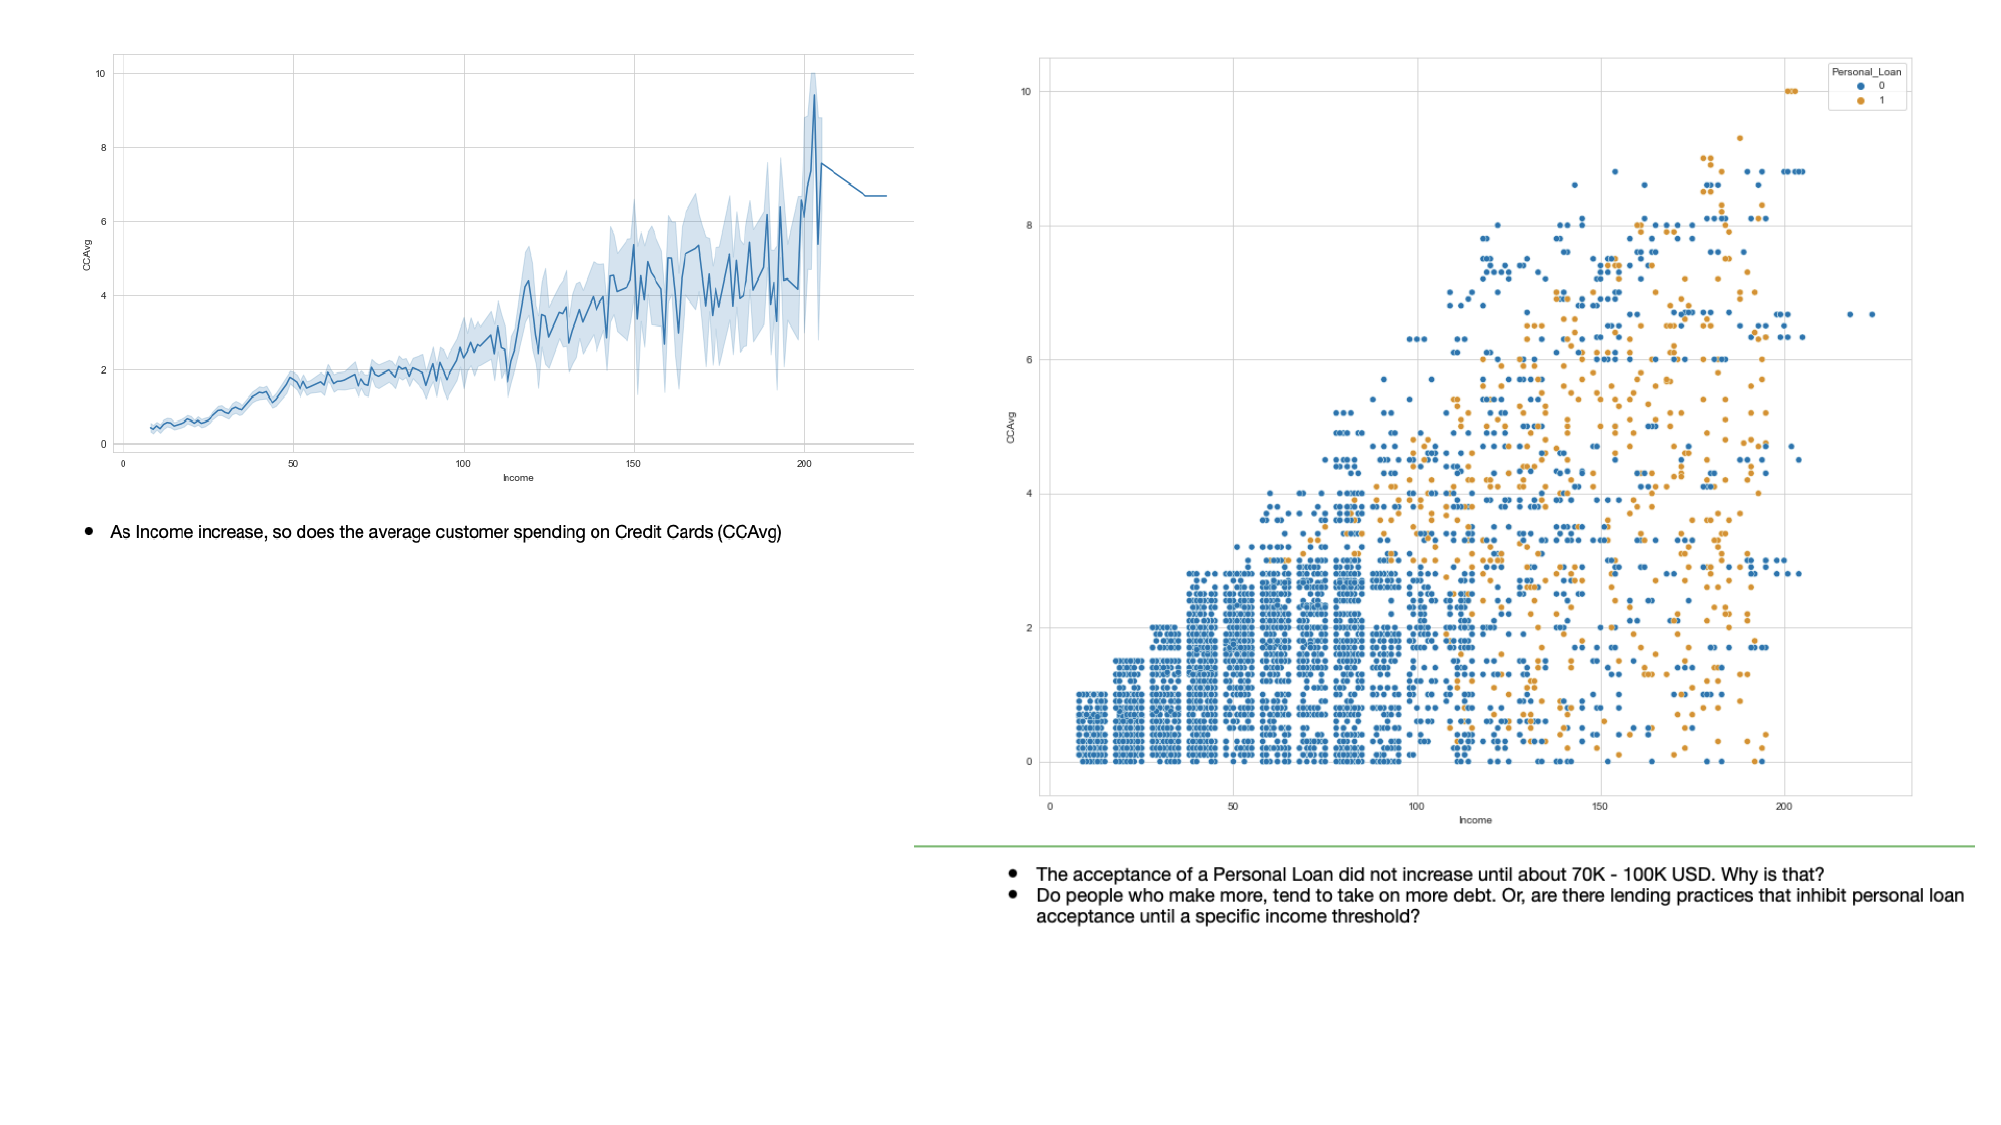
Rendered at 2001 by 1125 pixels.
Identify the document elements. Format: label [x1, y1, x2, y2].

picture [64, 43, 1975, 957]
